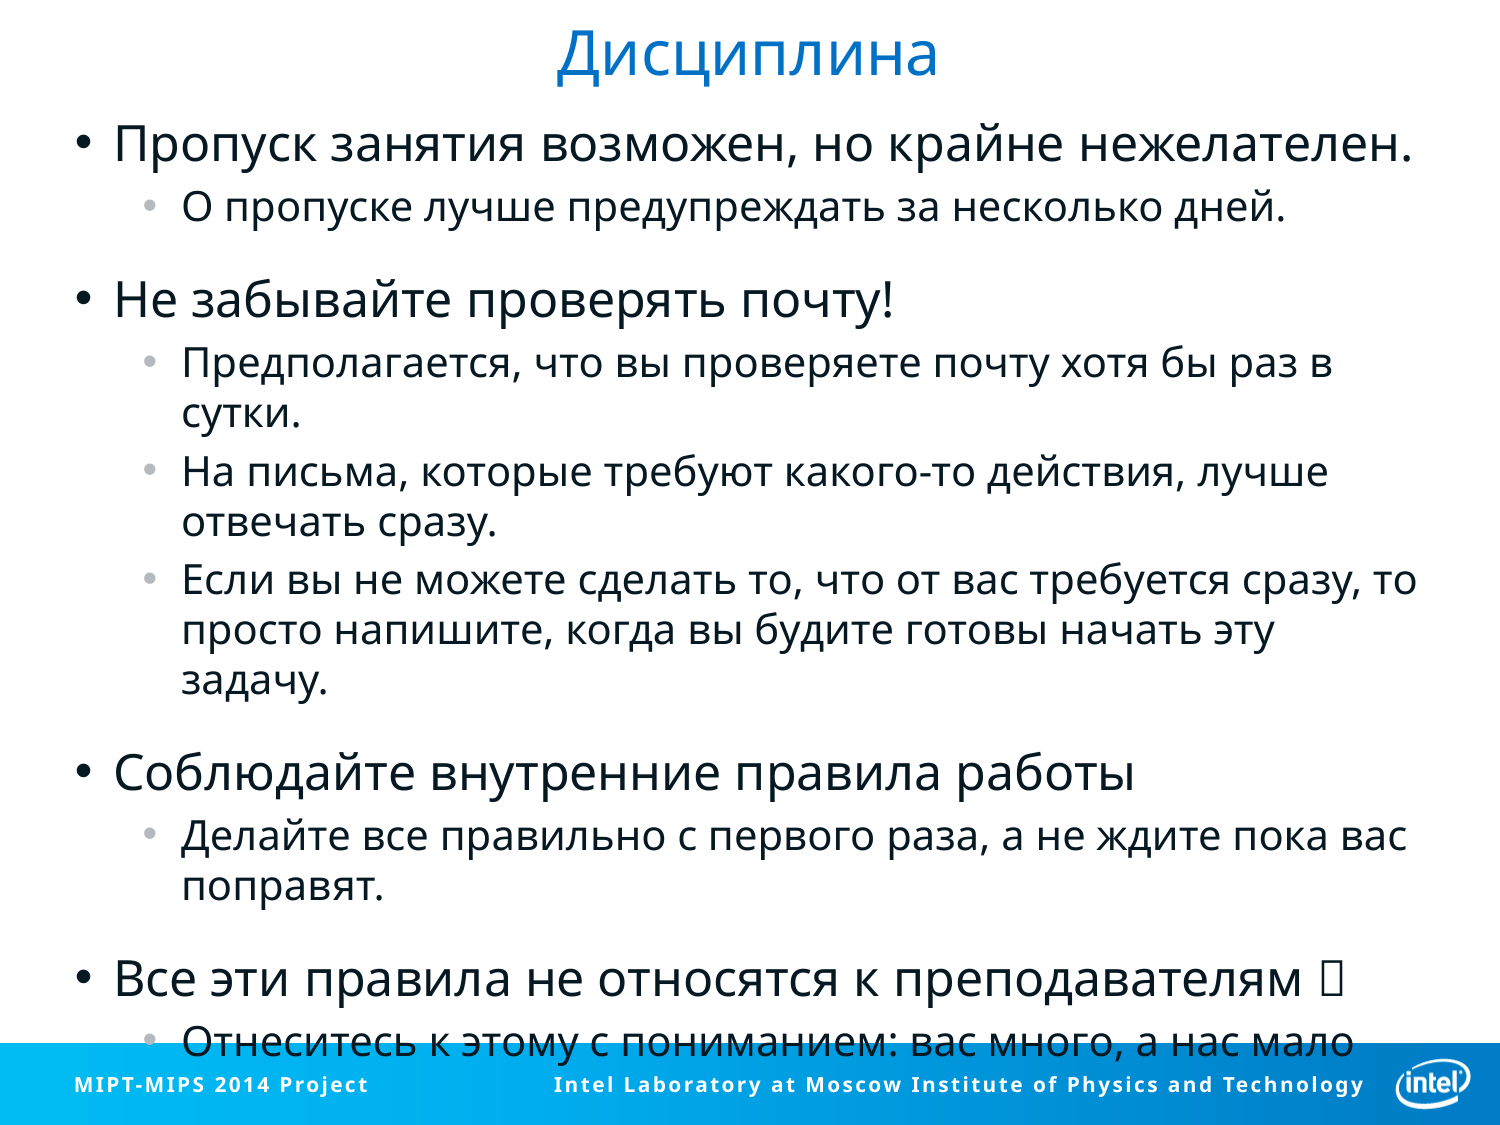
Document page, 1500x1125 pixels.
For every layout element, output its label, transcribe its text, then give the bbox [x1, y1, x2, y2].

title Дисциплина [74, 33, 1425, 111]
picture [676, 1043, 693, 1055]
picture [238, 1043, 255, 1055]
picture [1024, 1043, 1040, 1055]
picture [466, 1043, 478, 1049]
picture [1145, 1043, 1154, 1052]
picture [943, 1043, 952, 1053]
picture [353, 1043, 369, 1048]
picture [1324, 1043, 1500, 1125]
picture [836, 1043, 853, 1050]
list Пропуск занятия возможен, но крайне нежелателен. О пропуске лучше предупреждать за несколько дней. Не забывайте проверять почту! Предполагается, что вы проверяете почту хотя бы раз в сутки. На письма, которые требуют какого-то действия, лучше отвечать сразу. Если вы не можете сделать то, что от вас требуется сразу, то просто напишите, когда вы будите готовы начать эту задачу. Соблюдайте внутренние правила работы Делайте все правильно с первого раза, а не ждите пока вас поправят. Все эти правила не относятся к преподавателям  Отнеситесь к этому с пониманием: вас много, а нас мало [74, 111, 1425, 1022]
picture [1175, 1043, 1191, 1055]
picture [1245, 1043, 1252, 1125]
picture [784, 1043, 801, 1055]
picture [1287, 1043, 1300, 1052]
picture [1289, 1057, 1297, 1125]
picture [1307, 1043, 1314, 1125]
picture [398, 1043, 409, 1055]
picture [914, 1043, 925, 1055]
picture [1206, 1043, 1215, 1053]
picture [765, 1043, 775, 1054]
picture [263, 1043, 280, 1050]
